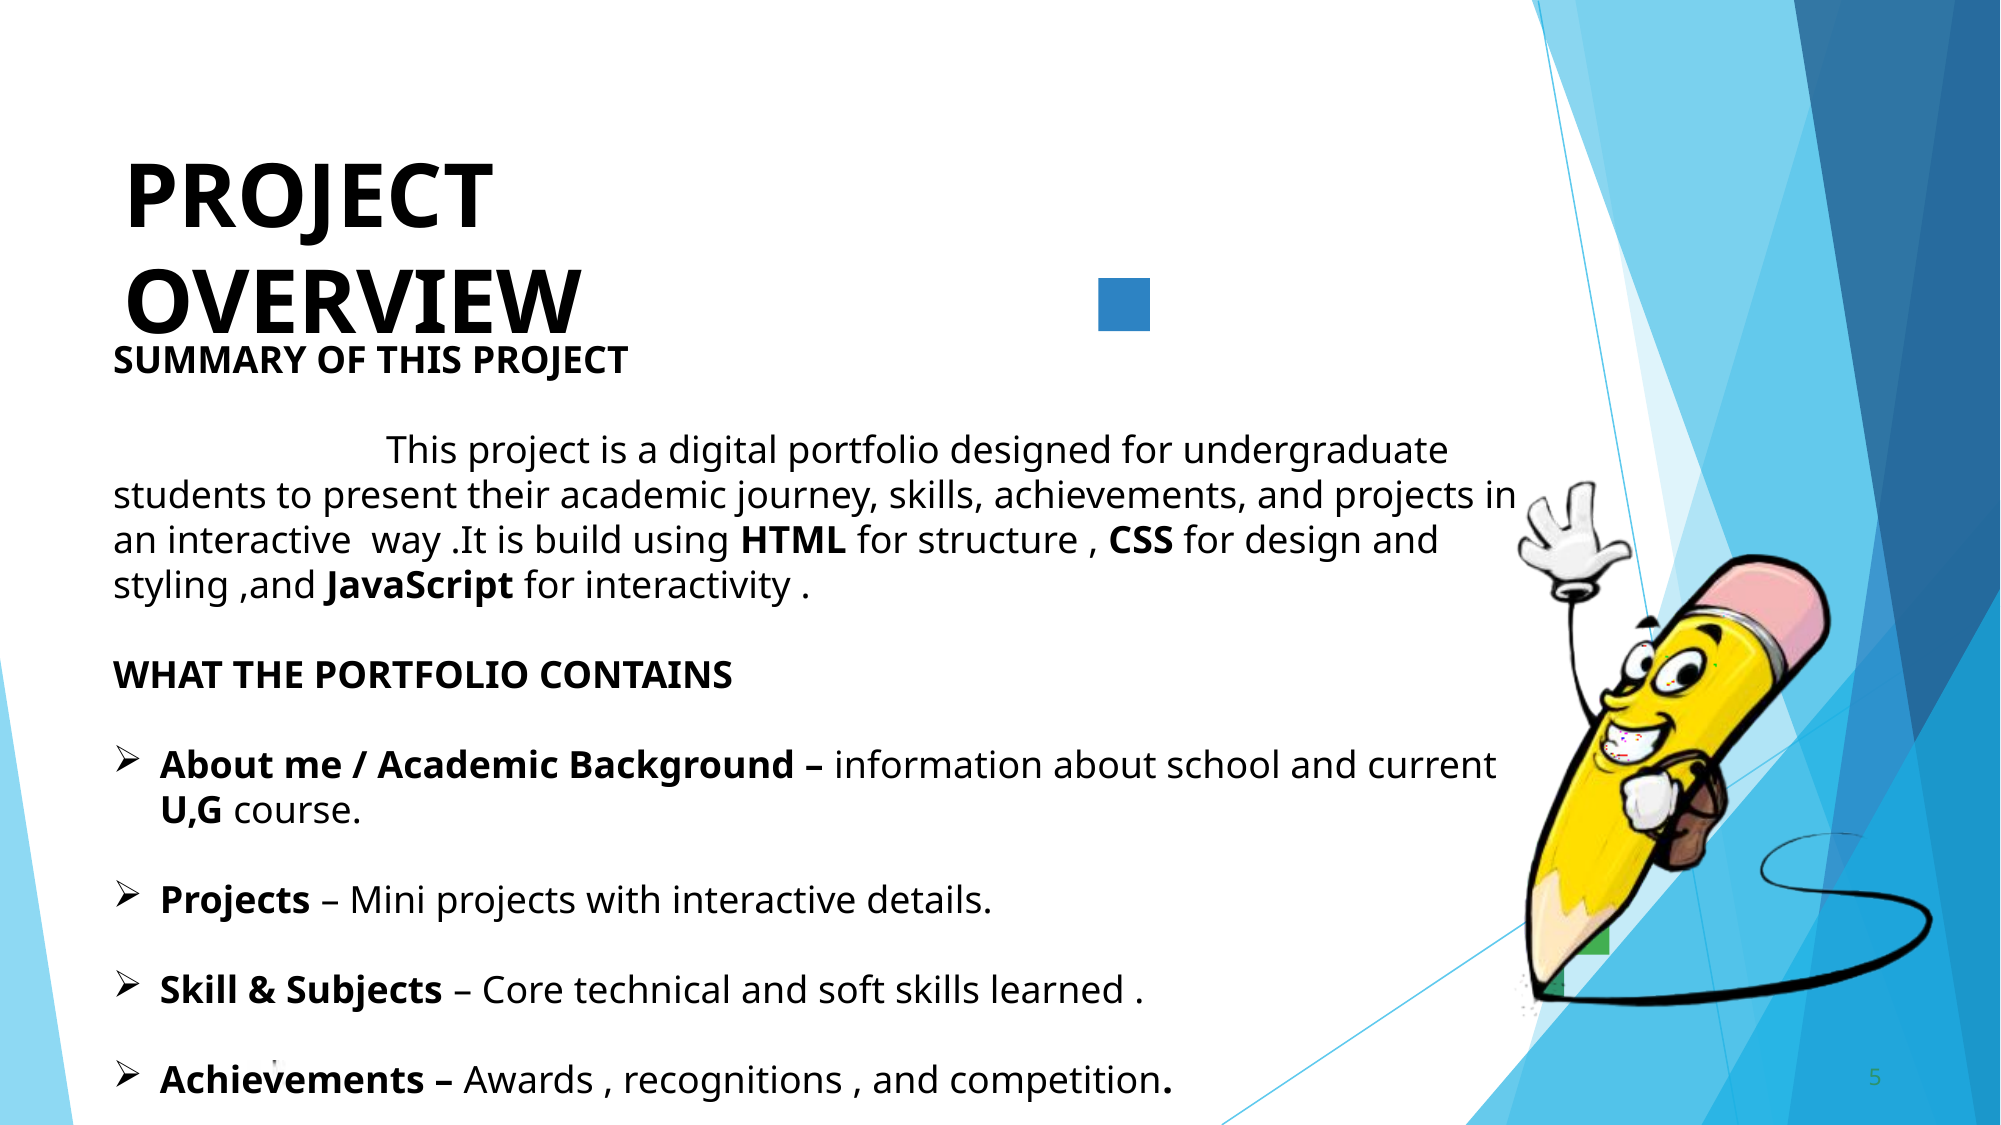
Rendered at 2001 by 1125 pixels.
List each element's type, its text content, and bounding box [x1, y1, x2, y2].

text_box SUMMARY OF THIS PROJECT This project is a digital portfolio designed for undergraduate students to present their academic journey, skills, achievements, and projects in an interactive way .It is build using HTML for structure , CSS for design and styling ,and JavaScript for interactivity . WHAT THE PORTFOLIO CONTAINS About me / Academic Background – information about school and current U,G course. Projects – Mini projects with interactive details. Skill & Subjects – Core technical and soft skills learned . Achievements – Awards , recognitions , and competition. [98, 328, 1579, 1125]
slide_number 5 [1861, 1061, 1888, 1125]
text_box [1420, 434, 2000, 1060]
title PROJECT OVERVIEW [120, 135, 986, 328]
picture [110, 1060, 463, 1094]
text_box [1098, 278, 1150, 328]
